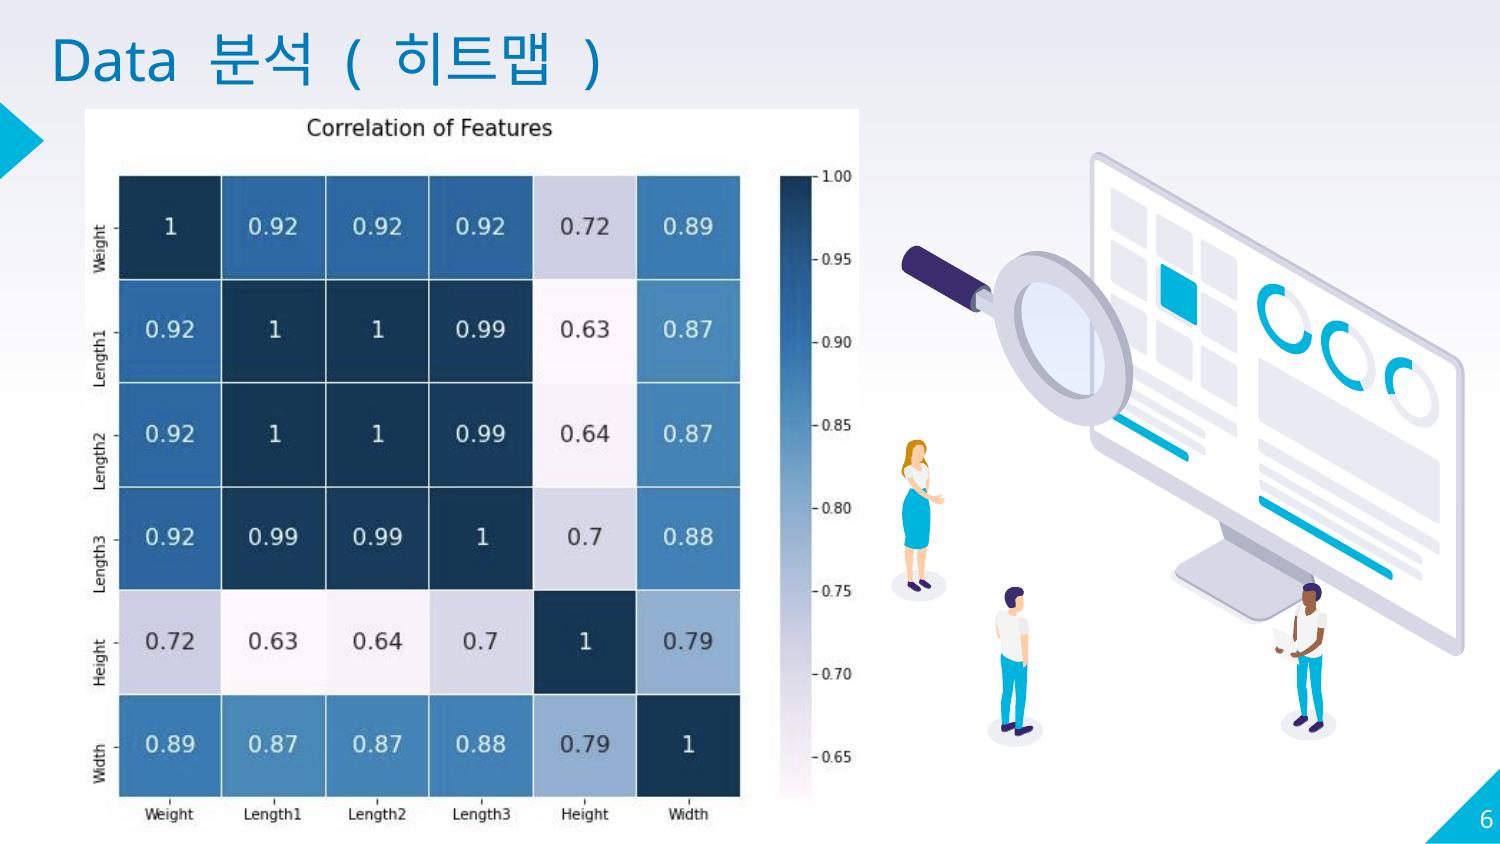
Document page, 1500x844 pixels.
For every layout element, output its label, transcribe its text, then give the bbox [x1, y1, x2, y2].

picture [85, 108, 859, 827]
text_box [890, 151, 1465, 748]
text_box Data 분석 ( 히트맵 ) [50, 19, 680, 93]
slide_number 6 [1418, 760, 1494, 838]
